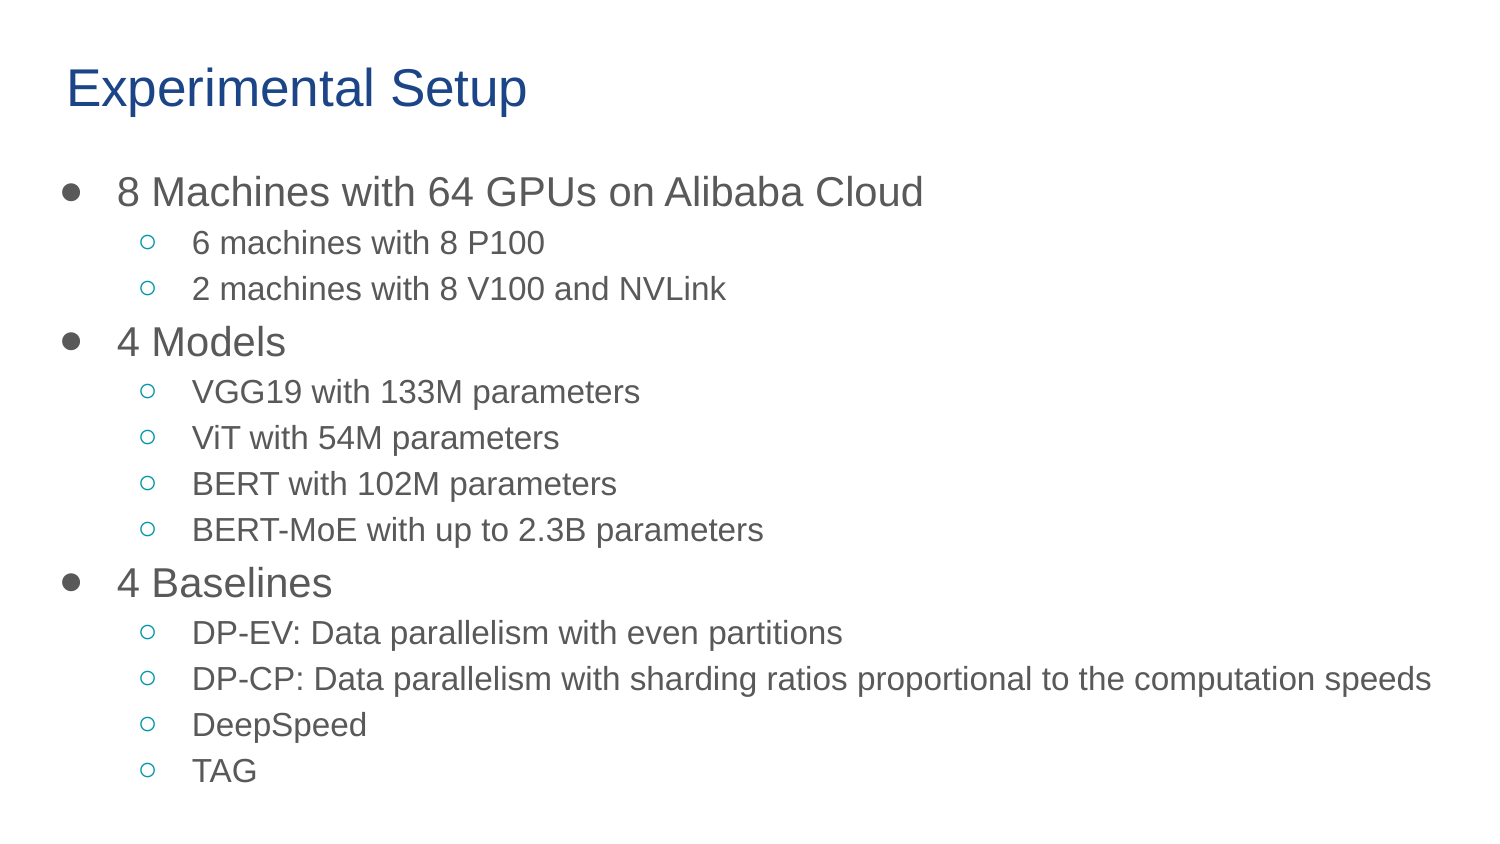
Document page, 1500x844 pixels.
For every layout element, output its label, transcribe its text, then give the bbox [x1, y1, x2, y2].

list 8 Machines with 64 GPUs on Alibaba Cloud 6 machines with 8 P100 2 machines with 8 V100 and NVLink 4 Models VGG19 with 133M parameters ViT with 54M parameters BERT with 102M parameters BERT-MoE with up to 2.3B parameters 4 Baselines DP-EV: Data parallelism with even partitions DP-CP: Data parallelism with sharding ratios proportional to the computation speeds DeepSpeed TAG [26, 142, 1474, 844]
title Experimental Setup [51, 38, 1449, 133]
